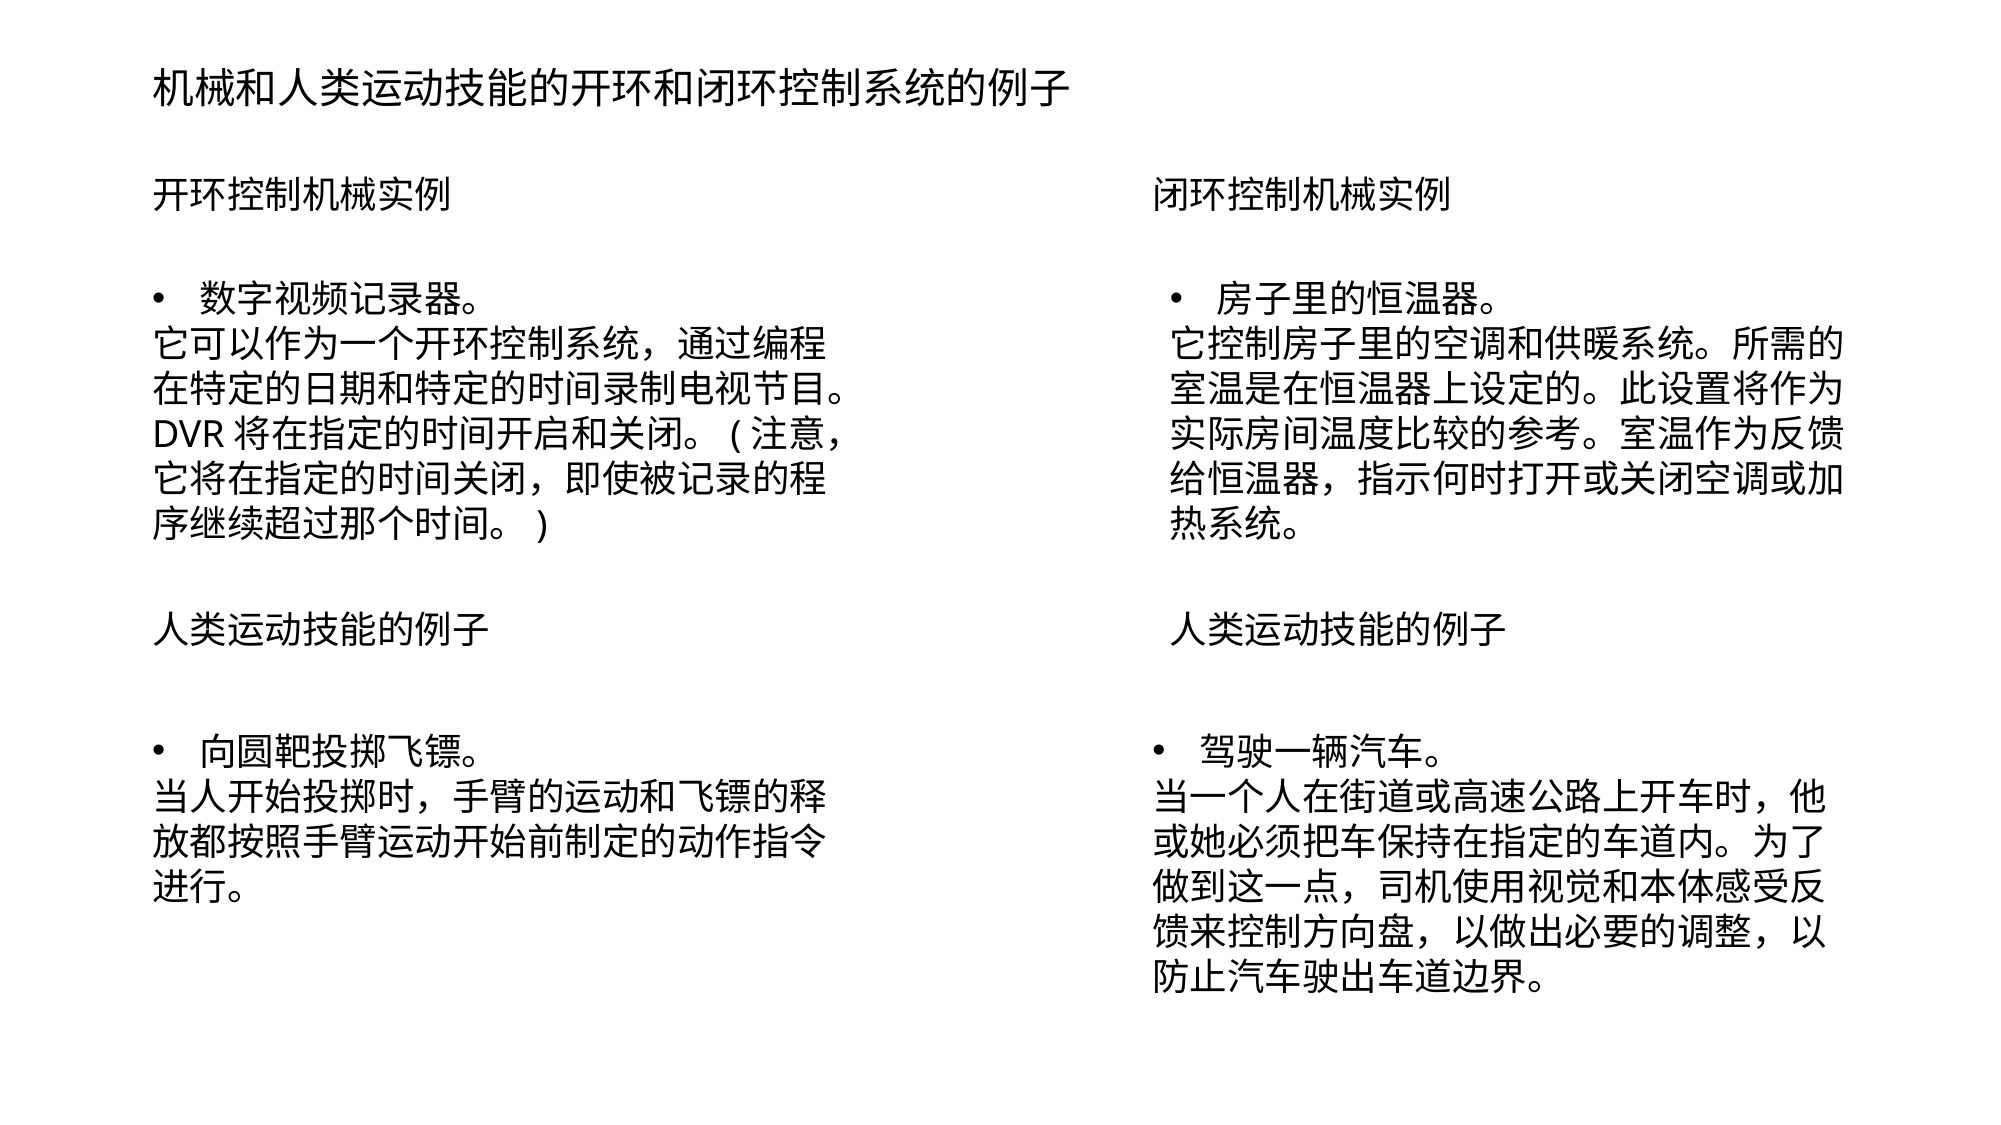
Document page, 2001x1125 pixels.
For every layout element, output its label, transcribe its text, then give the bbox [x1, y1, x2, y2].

text_box 数字视频记录器。 它可以作为一个开环控制系统，通过编程在特定的日期和特定的时间录制电视节目。DVR将在指定的时间开启和关闭。(注意，它将在指定的时间关闭，即使被记录的程序继续超过那个时间。) [137, 267, 845, 553]
text_box 人类运动技能的例子 [1155, 598, 1745, 659]
text_box 向圆靶投掷飞镖。 当人开始投掷时，手臂的运动和飞镖的释放都按照手臂运动开始前制定的动作指令进行。 [137, 720, 845, 915]
text_box 开环控制机械实例 [137, 163, 1137, 224]
text_box 闭环控制机械实例 [1137, 163, 1522, 224]
text_box 房子里的恒温器。 它控制房子里的空调和供暖系统。所需的室温是在恒温器上设定的。此设置将作为实际房间温度比较的参考。室温作为反馈给恒温器，指示何时打开或关闭空调或加热系统。 [1154, 267, 1863, 553]
text_box 人类运动技能的例子 [137, 598, 1138, 659]
title 机械和人类运动技能的开环和闭环控制系统的例子 [137, 59, 1247, 121]
text_box 驾驶一辆汽车。 当一个人在街道或高速公路上开车时，他或她必须把车保持在指定的车道内。为了做到这一点，司机使用视觉和本体感受反馈来控制方向盘，以做出必要的调整，以防止汽车驶出车道边界。 [1137, 720, 1863, 1005]
